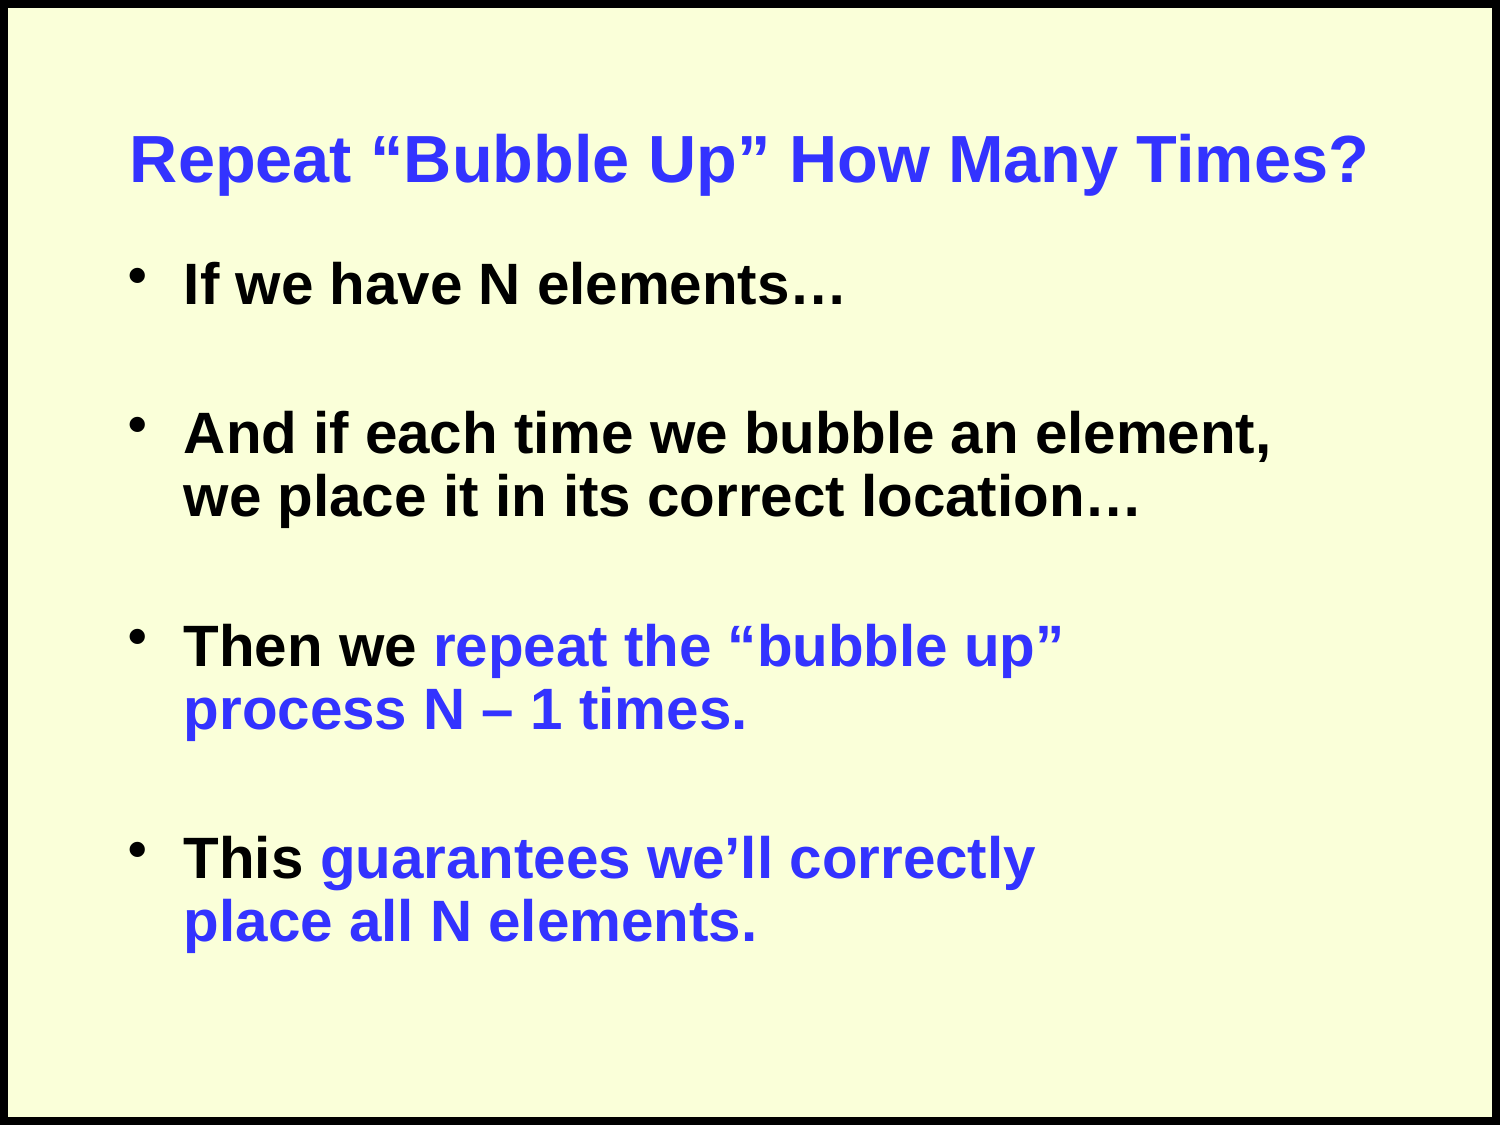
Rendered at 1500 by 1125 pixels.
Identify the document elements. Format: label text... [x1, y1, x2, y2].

list If we have N elements… And if each time we bubble an element, we place it in its correct location… Then we repeat the “bubble up” process N – 1 times. This guarantees we’ll correctly place all N elements. [112, 246, 1302, 1000]
title Repeat “Bubble Up” How Many Times? [112, 99, 1388, 213]
